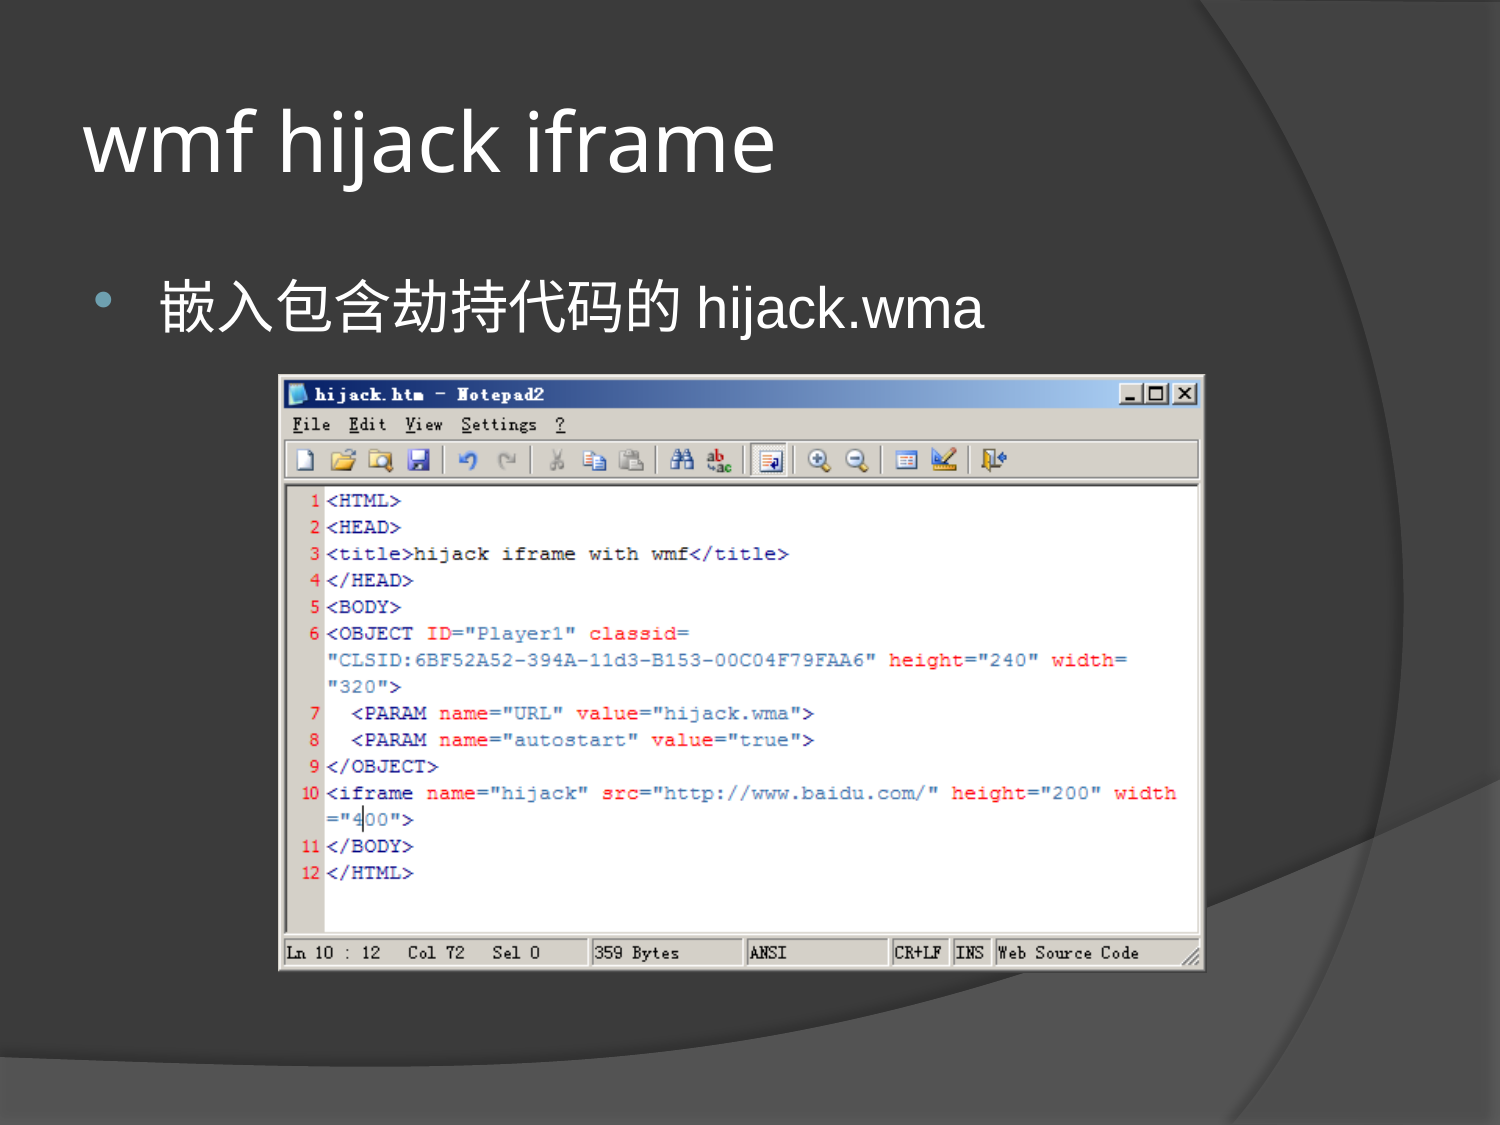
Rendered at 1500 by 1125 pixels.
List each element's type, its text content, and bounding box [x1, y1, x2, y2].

list 嵌入包含劫持代码的hijack.wma [75, 262, 1300, 1005]
picture [278, 373, 1208, 973]
title wmf hijack iframe [75, 45, 1300, 233]
